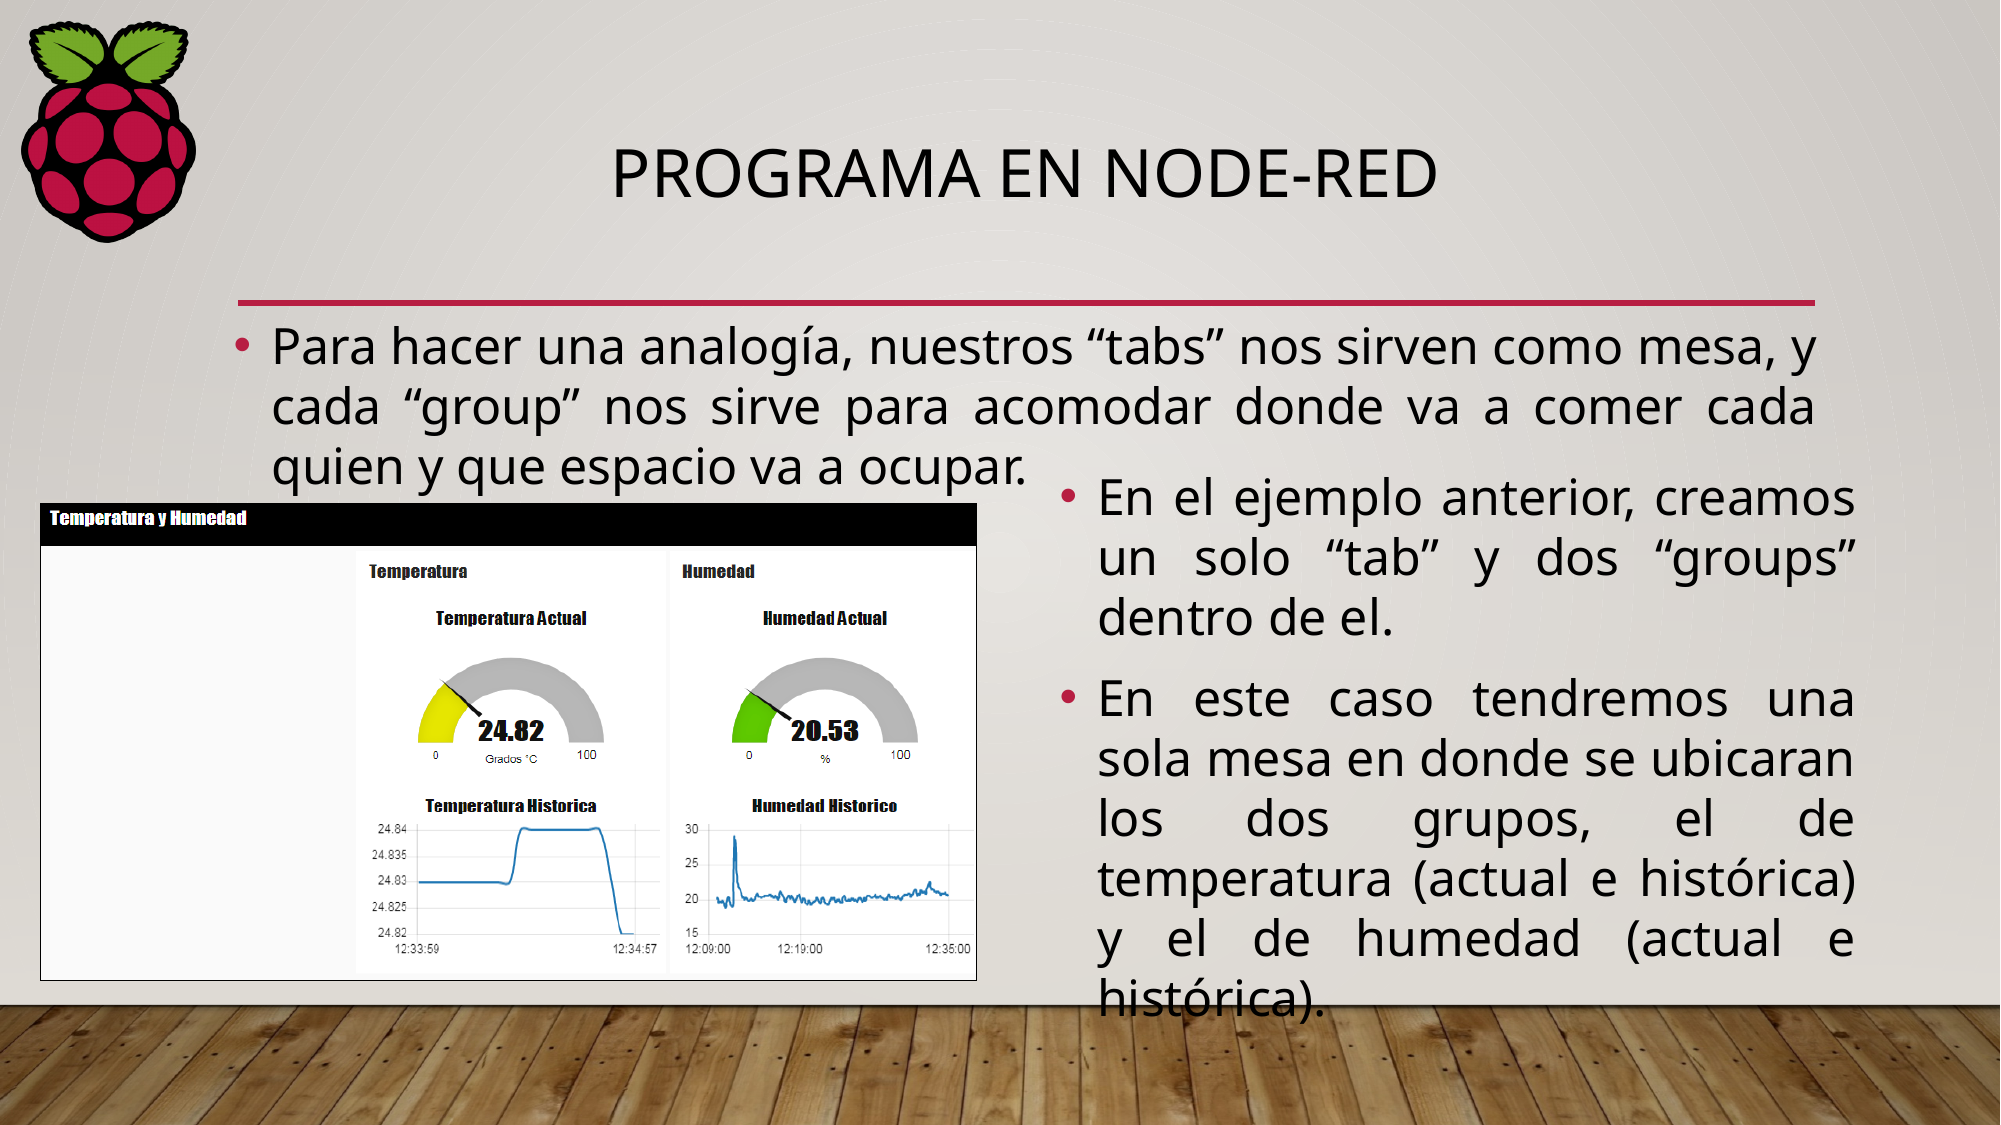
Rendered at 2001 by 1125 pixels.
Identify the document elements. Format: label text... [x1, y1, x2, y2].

text_box En el ejemplo anterior, creamos un solo “tab” y dos “groups” dentro de el. En este caso tendremos una sola mesa en donde se ubicaran los dos grupos, el de temperatura (actual e histórica) y el de humedad (actual e histórica). [1044, 458, 1872, 1034]
text_box Para hacer una analogía, nuestros “tabs” nos sirven como mesa, y cada “group” nos sirve para acomodar donde va a comer cada quien y que espacio va a ocupar. [219, 306, 1833, 502]
picture [21, 20, 196, 243]
title Programa en node-red [238, 131, 1814, 243]
picture [40, 503, 977, 981]
picture [0, 1005, 2000, 1125]
